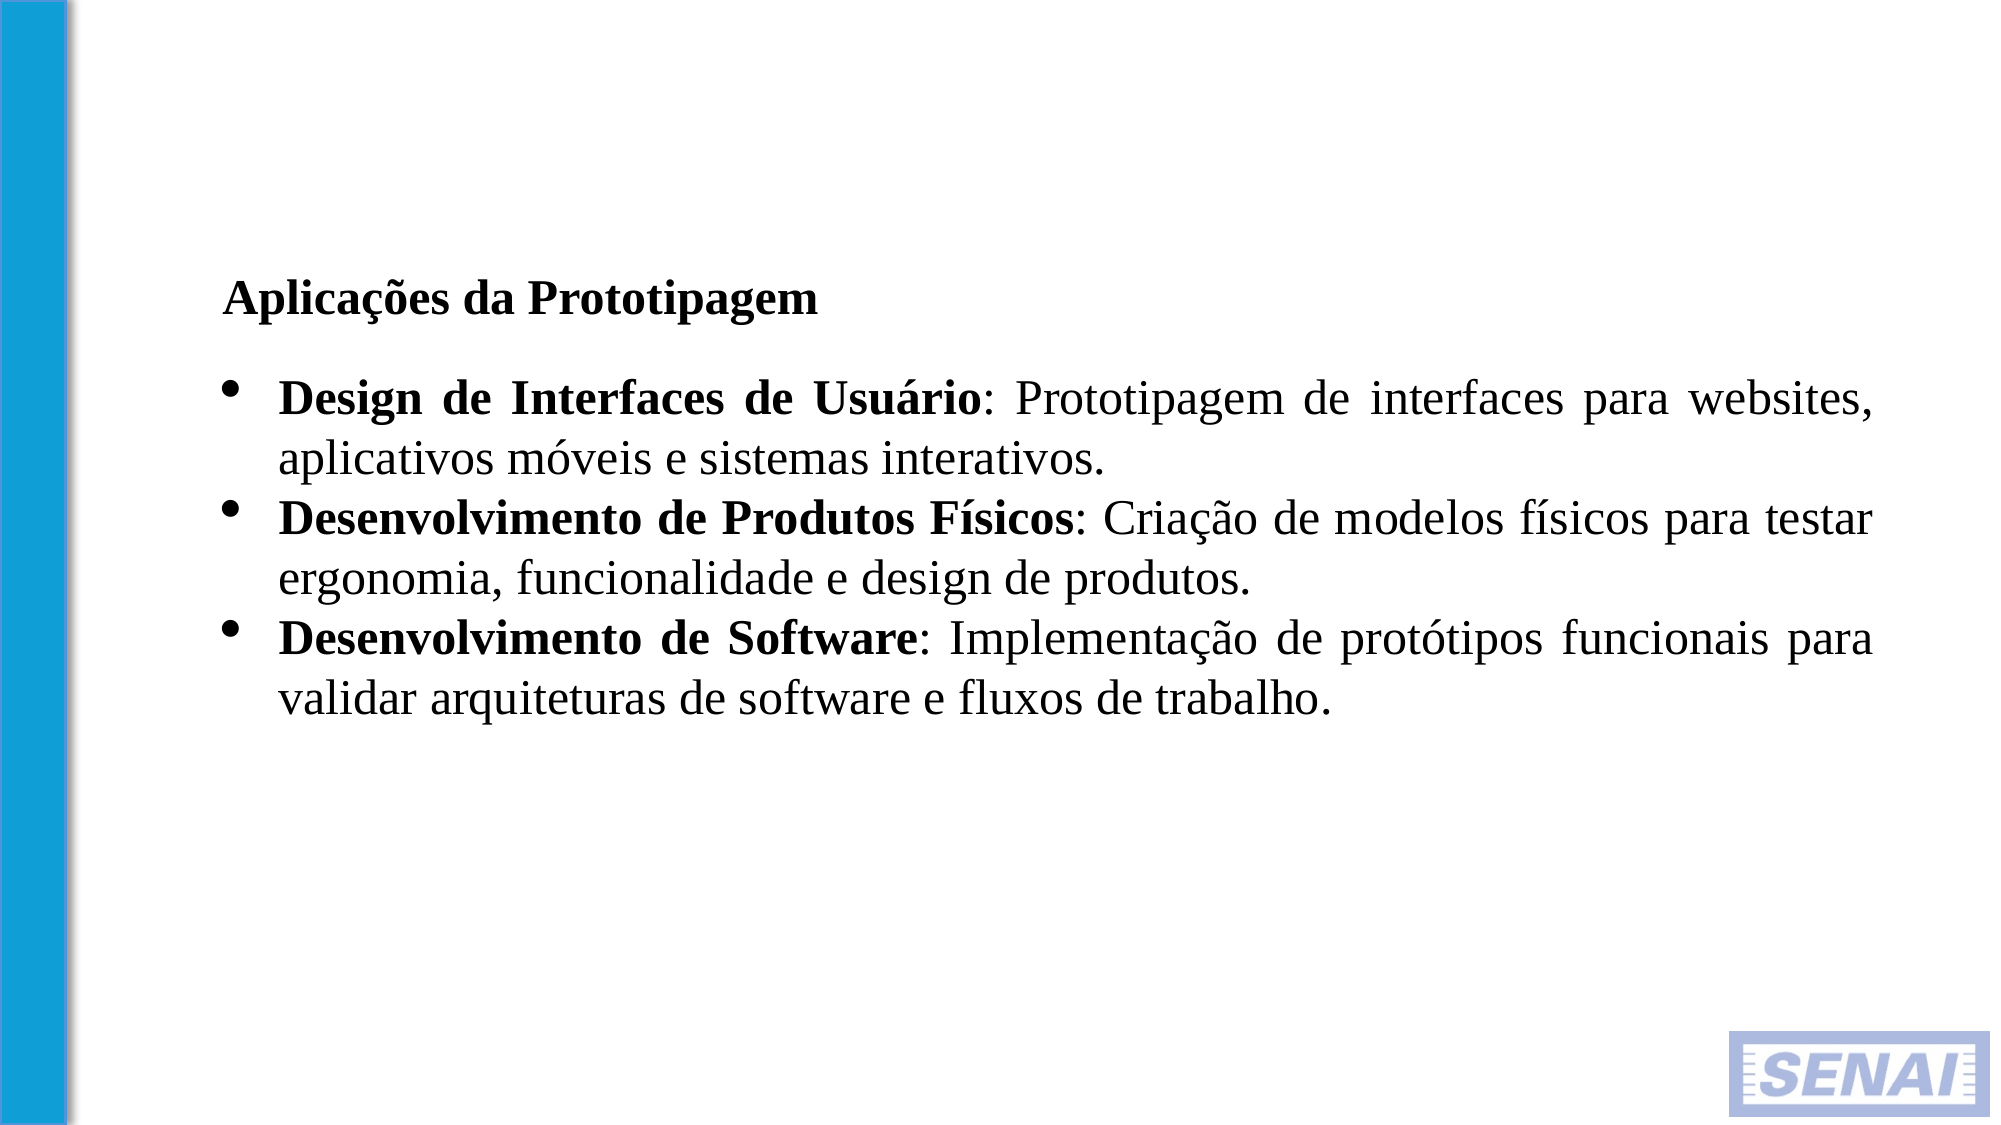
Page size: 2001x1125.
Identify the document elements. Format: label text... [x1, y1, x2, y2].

text_box Aplicações da Prototipagem [207, 257, 1210, 333]
text_box Design de Interfaces de Usuário: Prototipagem de interfaces para websites, aplicativos móveis e sistemas interativos. Desenvolvimento de Produtos Físicos: Criação de modelos físicos para testar ergonomia, funcionalidade e design de produtos. Desenvolvimento de Software: Implementação de protótipos funcionais para validar arquiteturas de software e fluxos de trabalho. [207, 356, 1890, 732]
text_box [0, 0, 67, 1125]
picture [1729, 1030, 1991, 1117]
